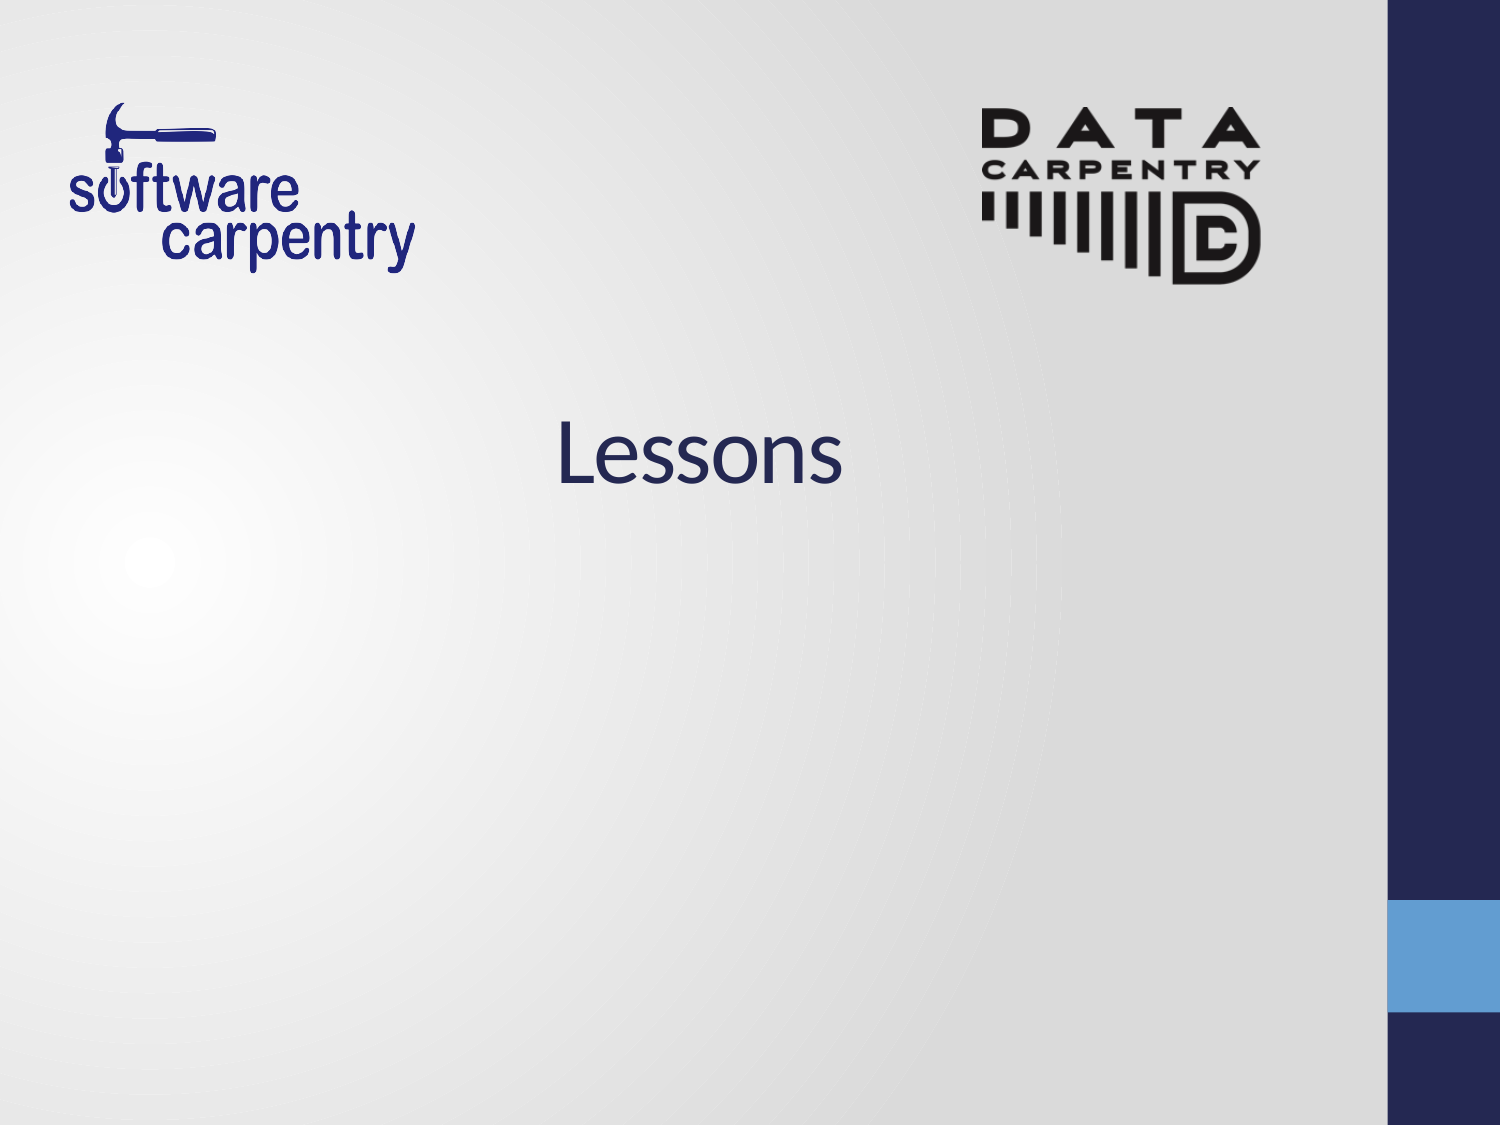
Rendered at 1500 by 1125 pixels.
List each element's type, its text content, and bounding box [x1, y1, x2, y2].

picture [981, 107, 1264, 285]
title Lessons [75, 351, 1325, 539]
picture [67, 99, 421, 277]
